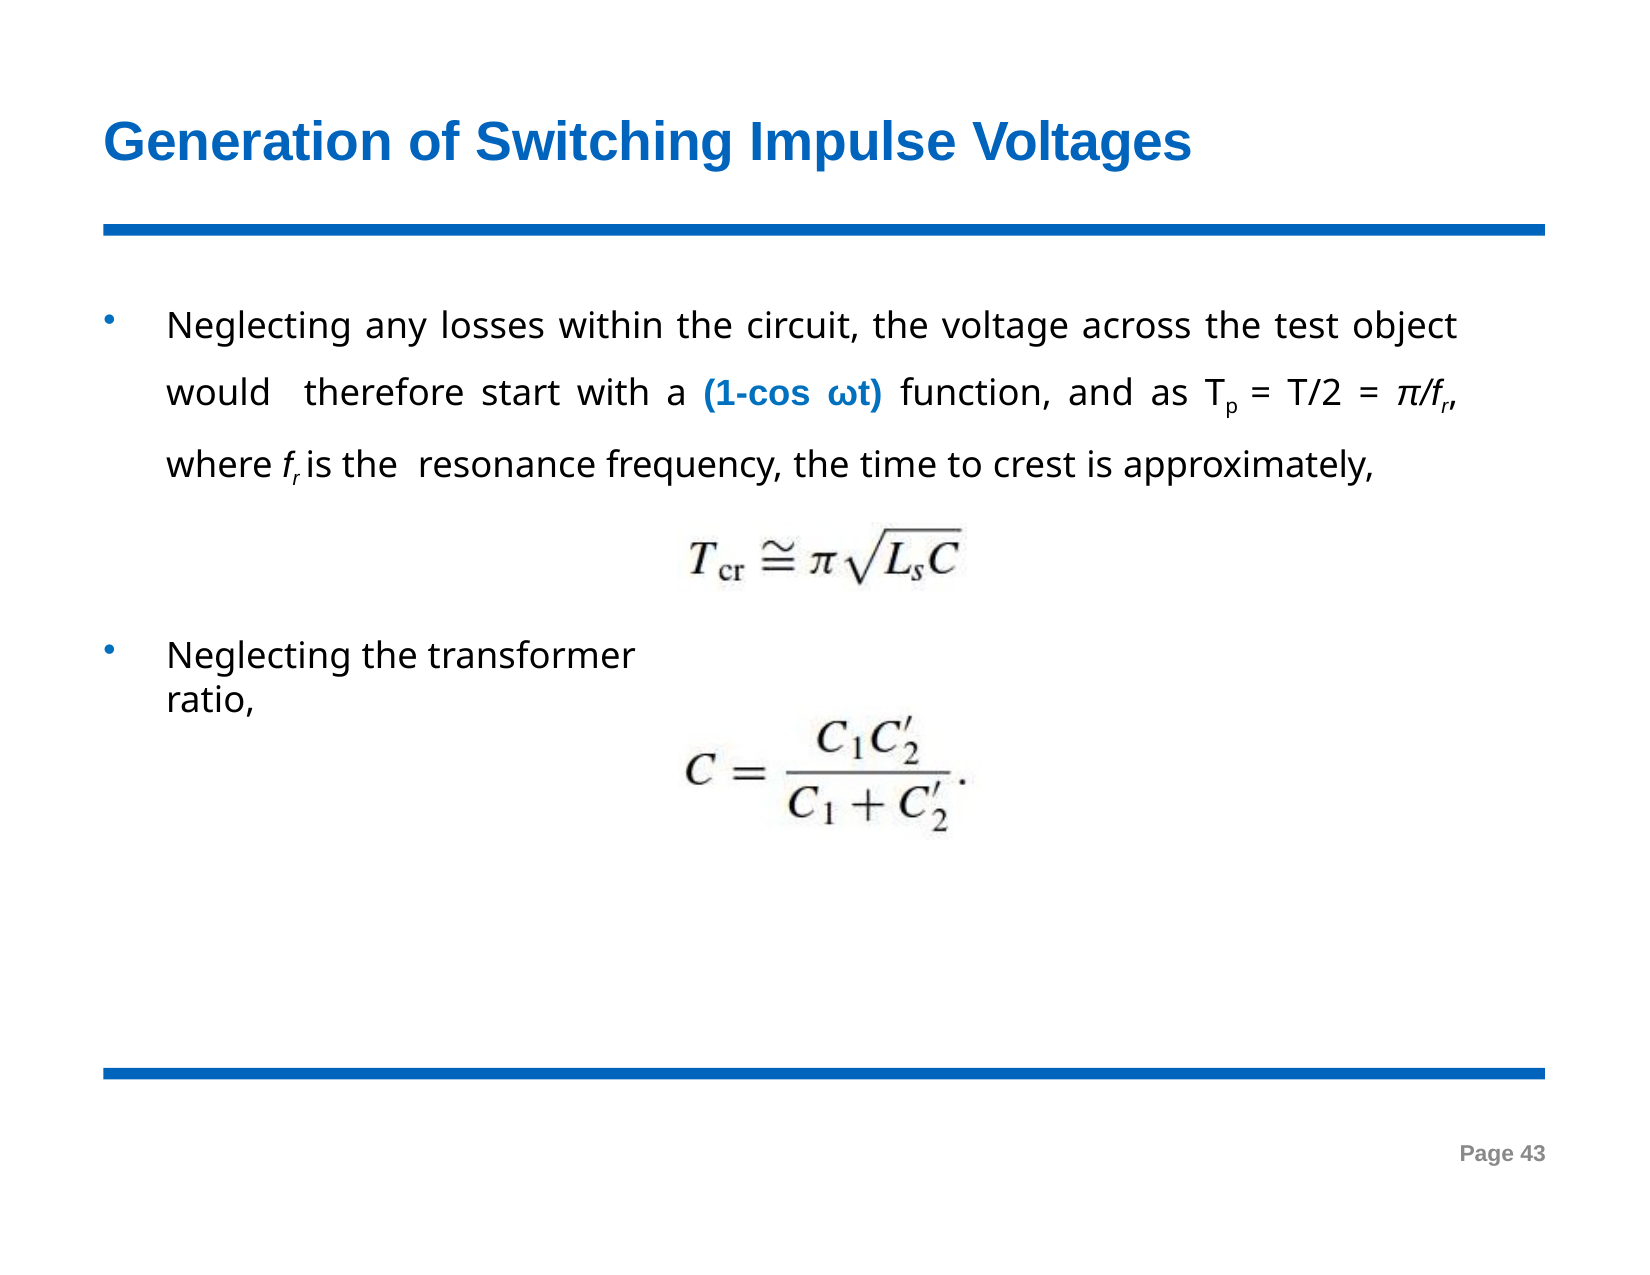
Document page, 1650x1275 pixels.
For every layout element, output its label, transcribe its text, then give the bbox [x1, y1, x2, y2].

picture [676, 522, 967, 594]
text_box Neglecting any losses within the circuit, the voltage across the test object would therefore start with a (1-cos ωt) function, and as Tp = T/2 = π/fr, where fr is the resonance frequency, the time to crest is approximately, [97, 277, 1466, 490]
slide_number Page 43 [1457, 1138, 1553, 1275]
text_box Neglecting the transformer ratio, [101, 629, 693, 720]
title Generation of Switching Impulse Voltages [101, 103, 1201, 318]
picture [677, 705, 981, 841]
text_box [1201, 224, 1545, 236]
text_box [103, 1067, 1545, 1080]
